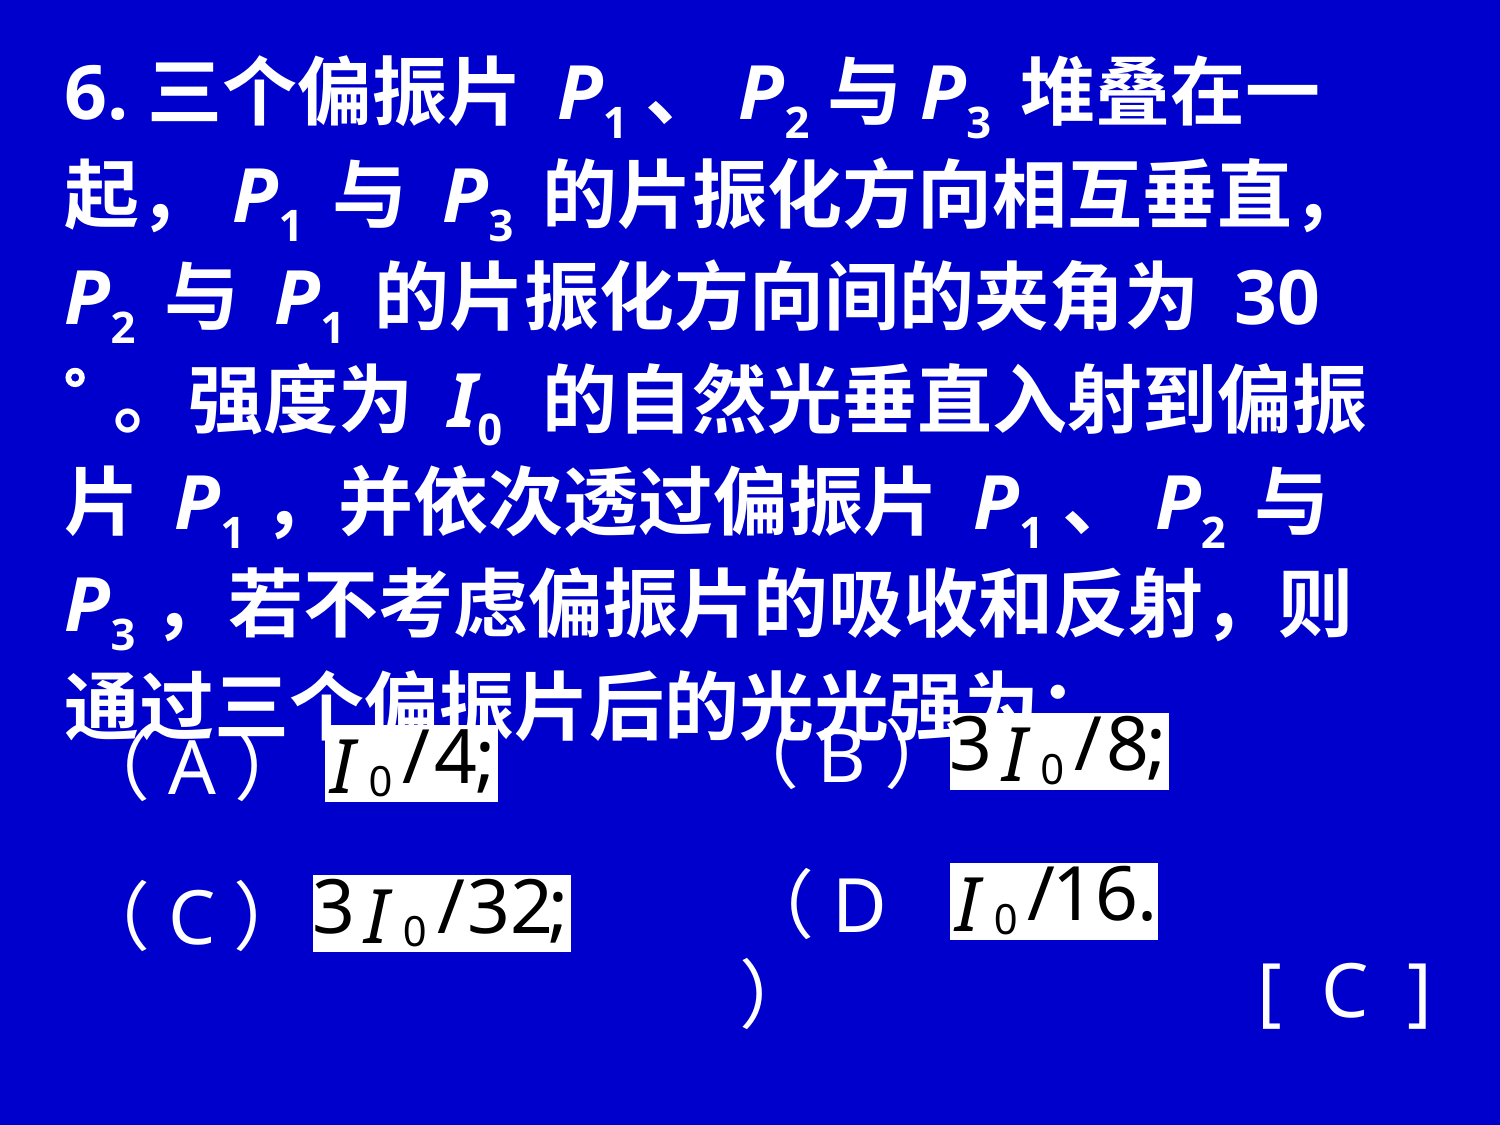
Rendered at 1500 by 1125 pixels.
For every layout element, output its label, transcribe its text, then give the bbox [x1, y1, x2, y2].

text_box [49, 37, 1438, 968]
text_box [ C ] [1243, 935, 1448, 1040]
